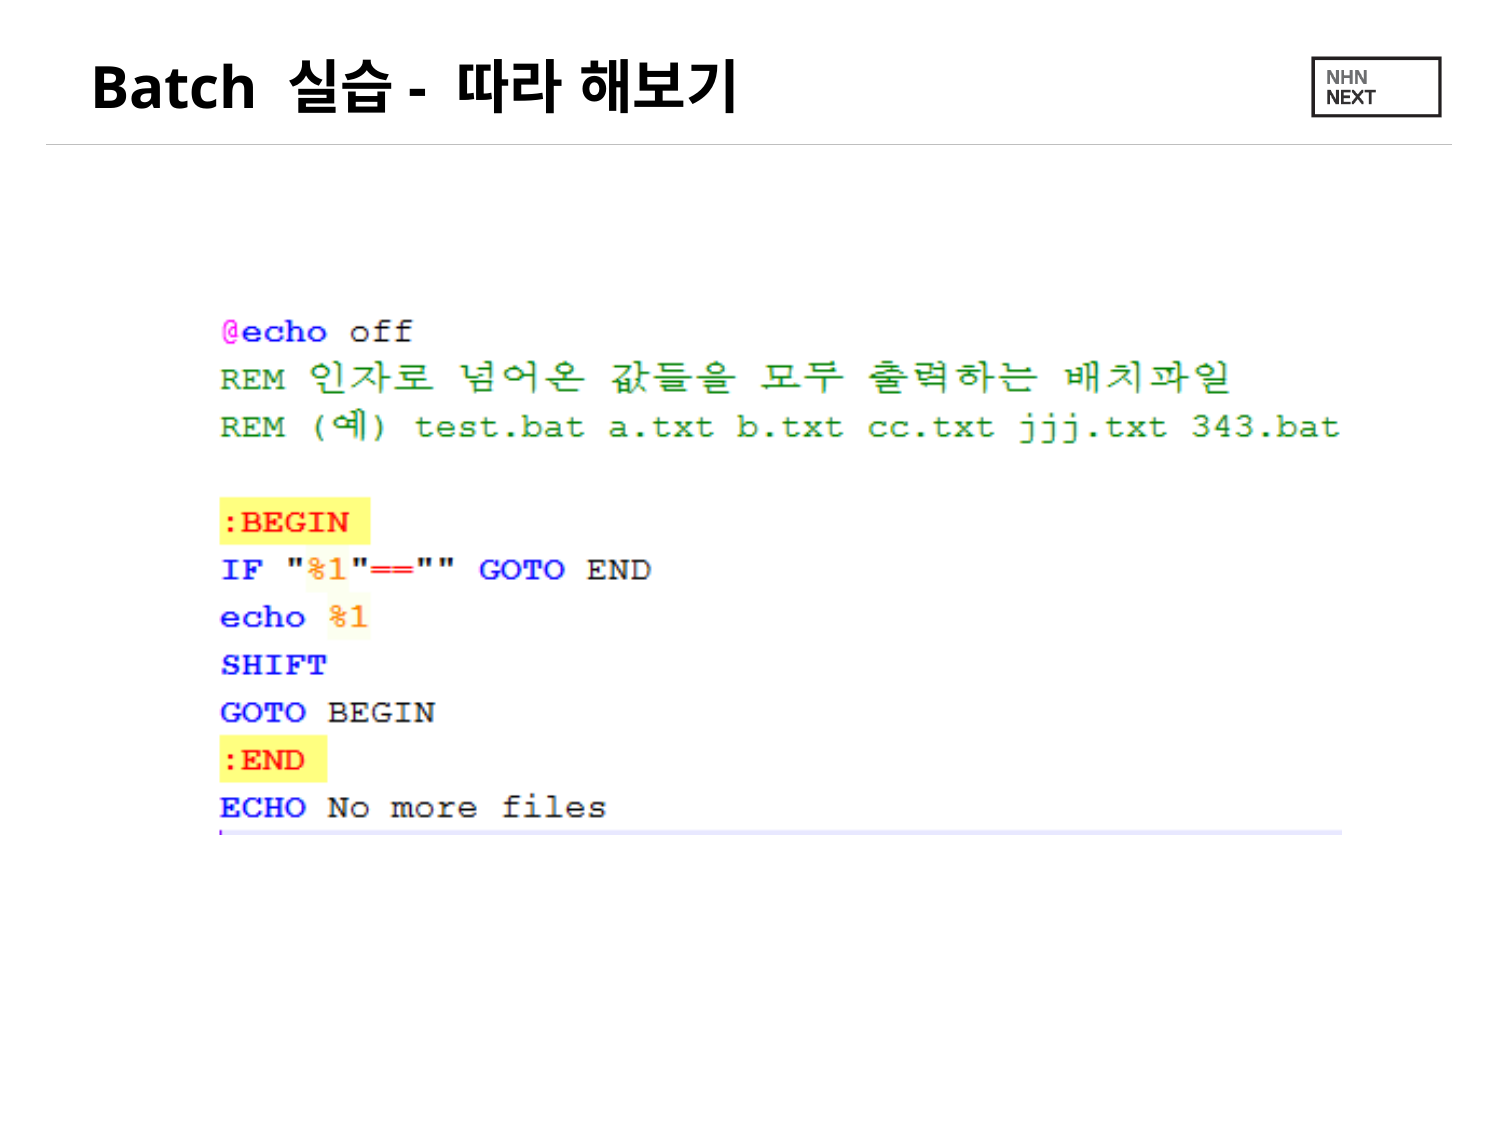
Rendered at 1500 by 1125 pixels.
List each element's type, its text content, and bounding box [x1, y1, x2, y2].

picture [218, 314, 1343, 835]
title Batch 실습- 따라 해보기 [75, 45, 1425, 126]
picture [1425, 54, 1445, 119]
